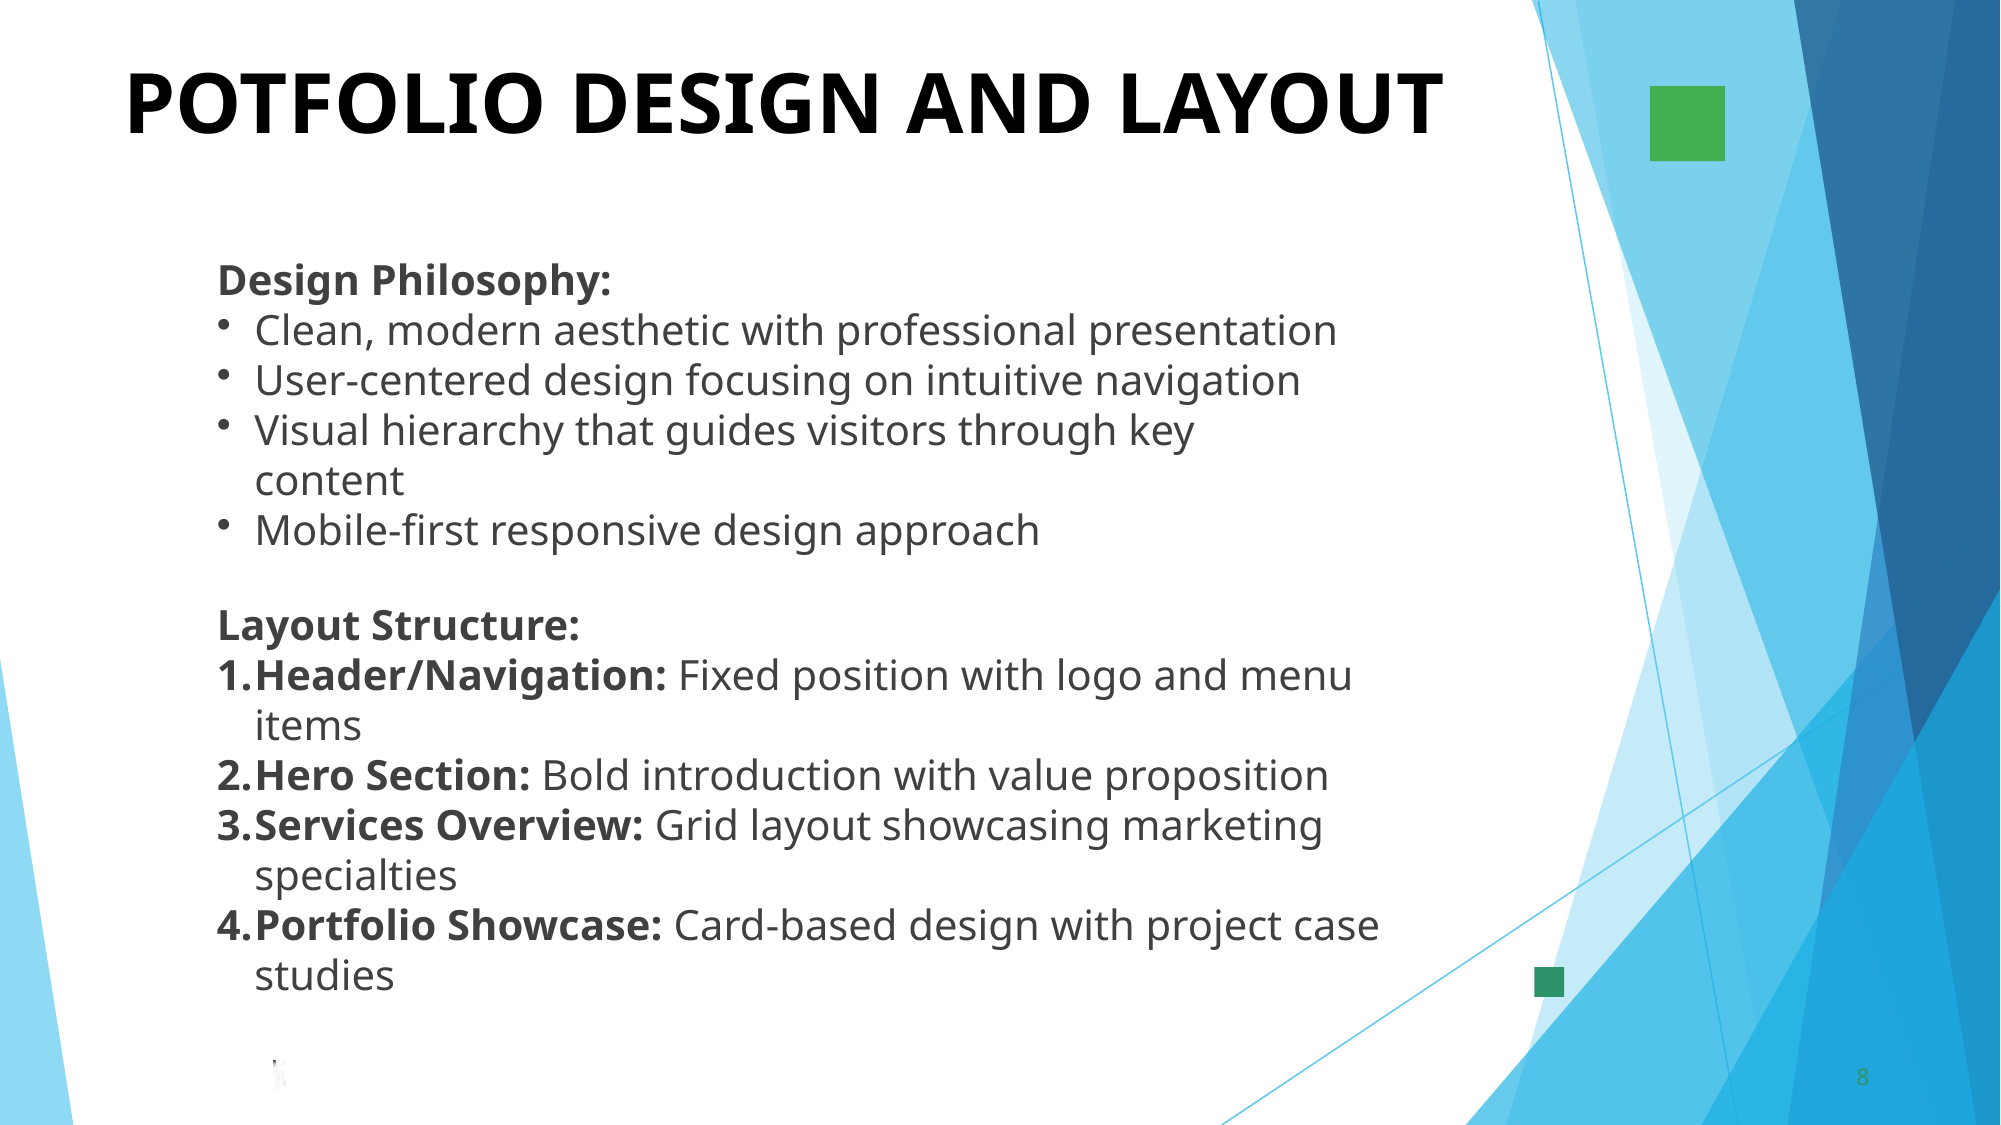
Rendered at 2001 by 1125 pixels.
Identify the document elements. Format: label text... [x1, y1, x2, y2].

text_box POTFOLIO DESIGN AND LAYOUT [121, 47, 1564, 150]
picture [273, 1060, 287, 1091]
text_box [1649, 86, 1725, 162]
text_box 8 [1849, 1061, 1888, 1095]
text_box Layout Structure: Header/Navigation: Fixed position with logo and menu items Hero Section: Bold introduction with value proposition Services Overview: Grid layout showcasing marketing specialties Portfolio Showcase: Card-based design with project case studies [201, 590, 1445, 1007]
text_box Design Philosophy: Clean, modern aesthetic with professional presentation User-centered design focusing on intuitive navigation Visual hierarchy that guides visitors through key content Mobile-first responsive design approach [201, 246, 1355, 562]
text_box [1534, 967, 1565, 997]
